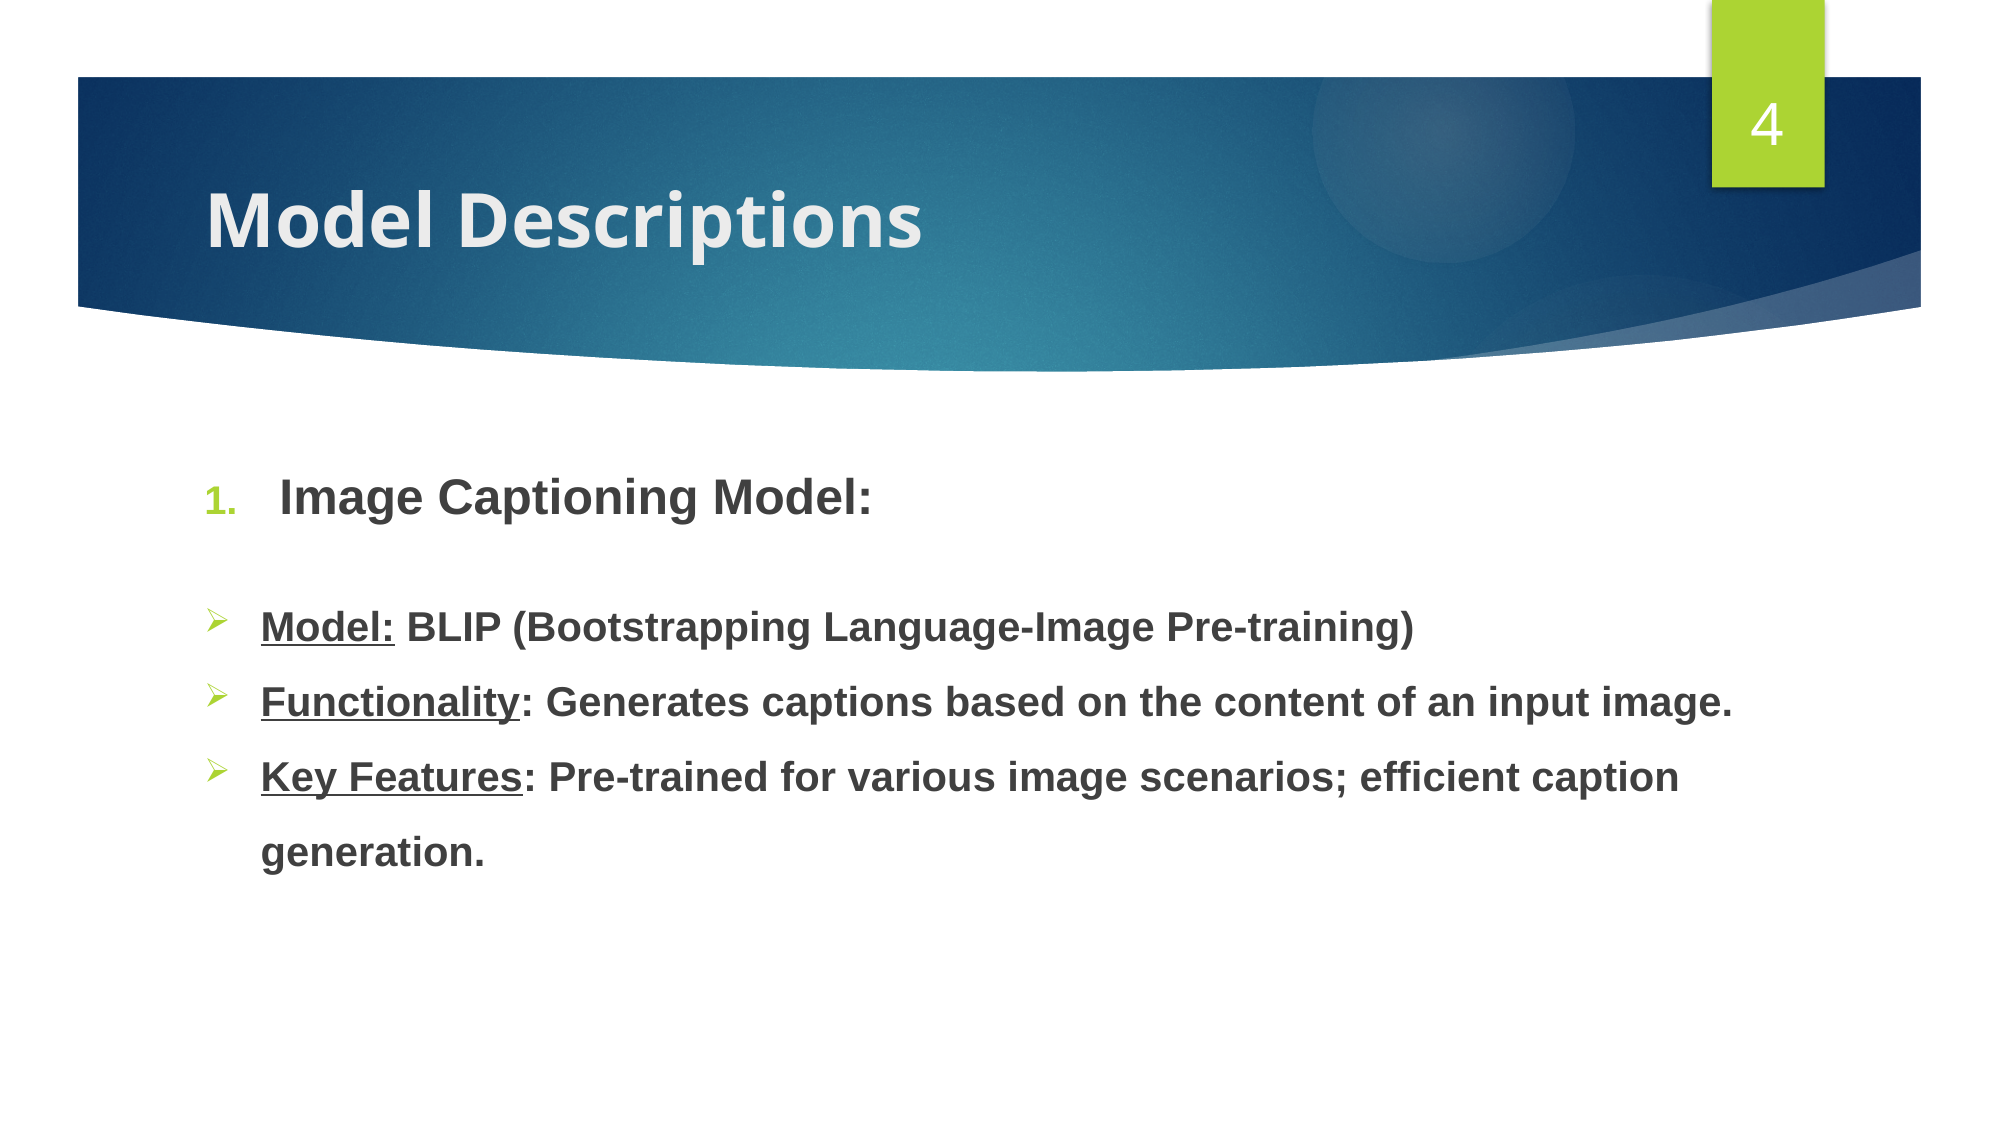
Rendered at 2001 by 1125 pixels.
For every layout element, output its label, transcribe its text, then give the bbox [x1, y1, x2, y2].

title Model Descriptions [189, 159, 1627, 276]
slide_number 4 [1698, 48, 1836, 175]
list Image Captioning Model: Model: BLIP (Bootstrapping Language-Image Pre-training) Functionality: Generates captions based on the content of an input image. Key Features: Pre-trained for various image scenarios; efficient caption generation. [189, 427, 1836, 988]
